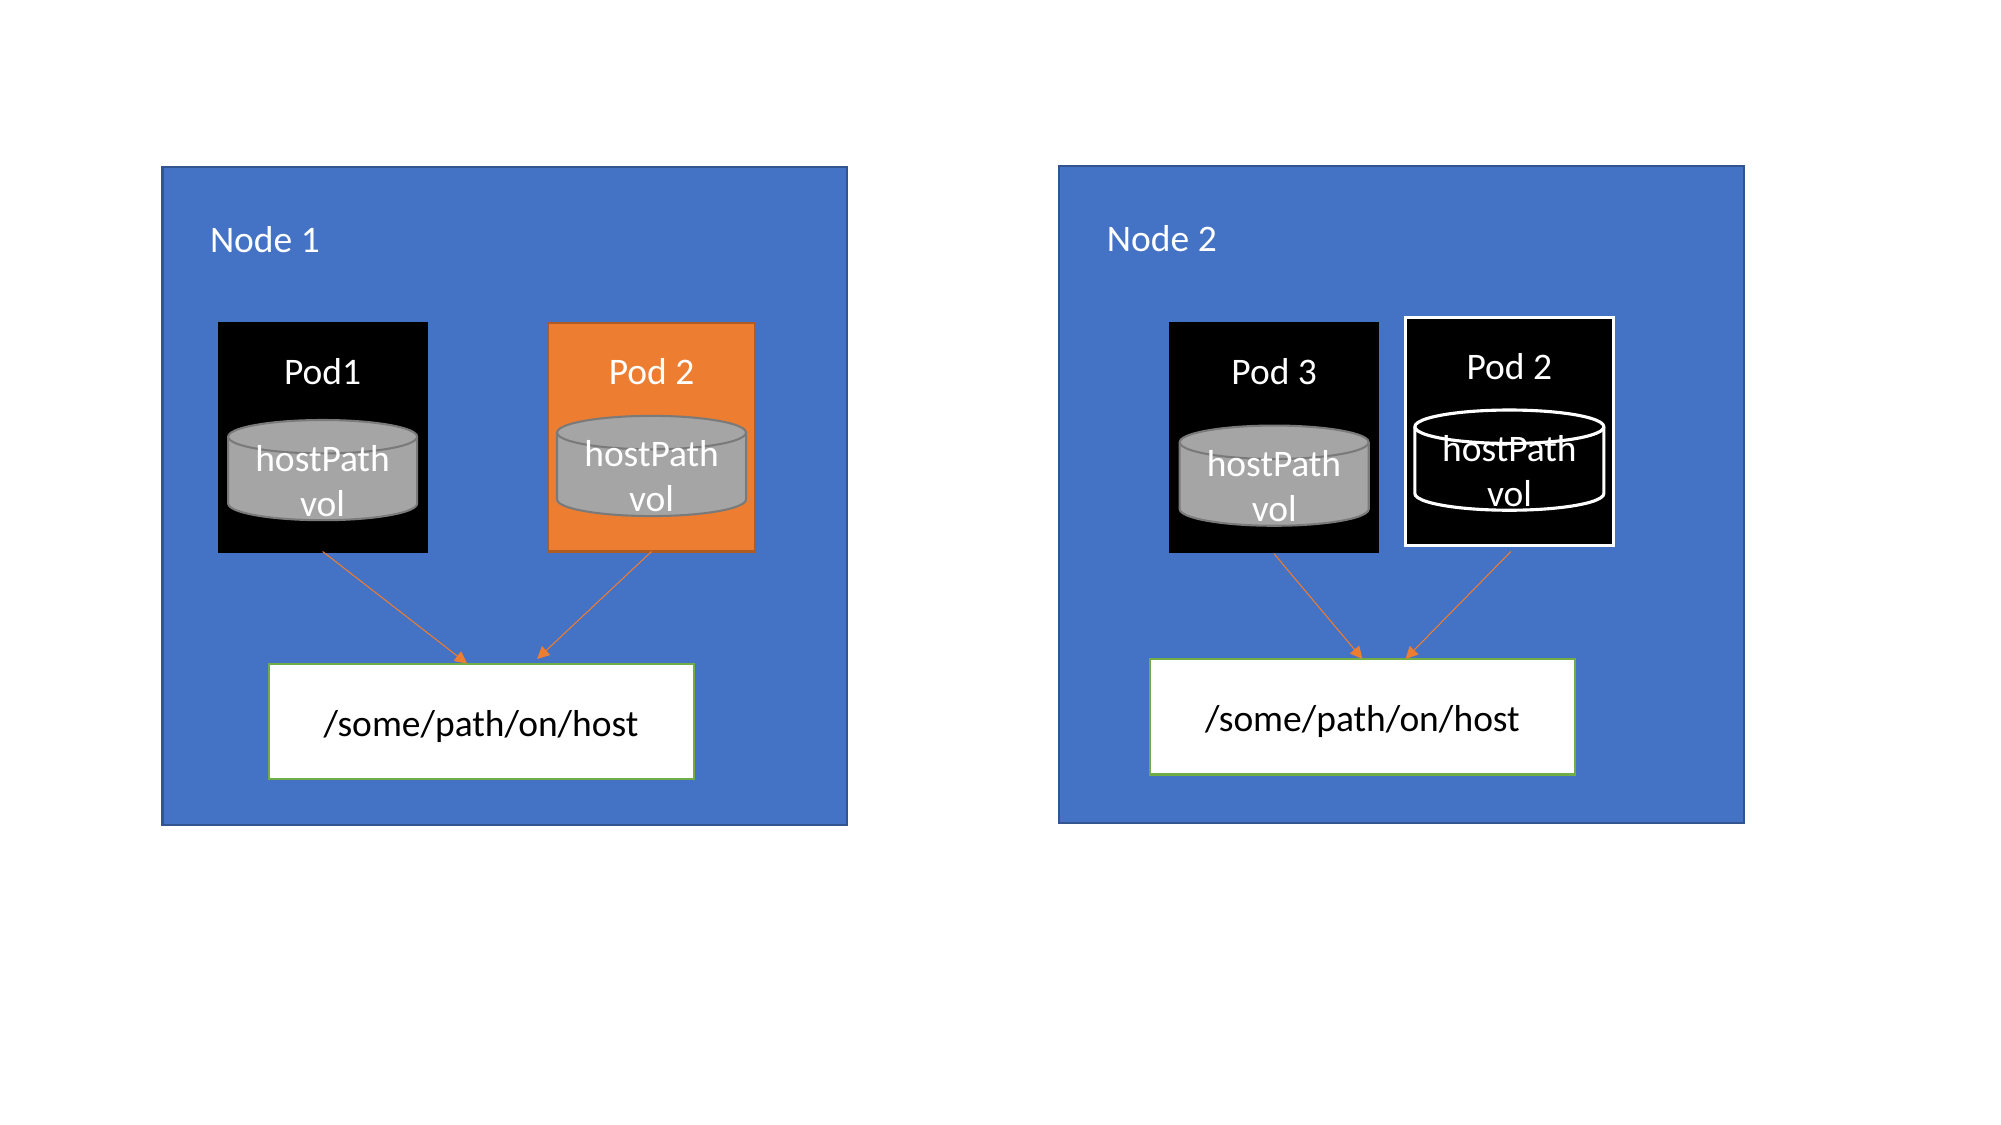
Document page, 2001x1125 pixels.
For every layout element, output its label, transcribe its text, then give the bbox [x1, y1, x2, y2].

text_box Pod1 [218, 322, 428, 553]
text_box Pod 3 [1169, 322, 1379, 553]
text_box /some/path/on/host [1149, 658, 1576, 776]
text_box Pod 2 [1404, 316, 1615, 547]
text_box [1058, 165, 1745, 824]
text_box [161, 166, 848, 826]
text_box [537, 551, 652, 659]
text_box hostPath vol [227, 418, 419, 522]
text_box Node 2 [1092, 206, 1378, 266]
text_box hostPath vol [1413, 408, 1606, 512]
text_box Pod 2 [547, 322, 756, 553]
text_box hostPath vol [555, 414, 748, 518]
text_box /some/path/on/host [268, 663, 695, 780]
text_box Node 1 [195, 207, 482, 268]
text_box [322, 551, 468, 664]
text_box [1405, 551, 1511, 659]
text_box hostPath vol [1178, 424, 1370, 527]
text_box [1274, 553, 1363, 659]
